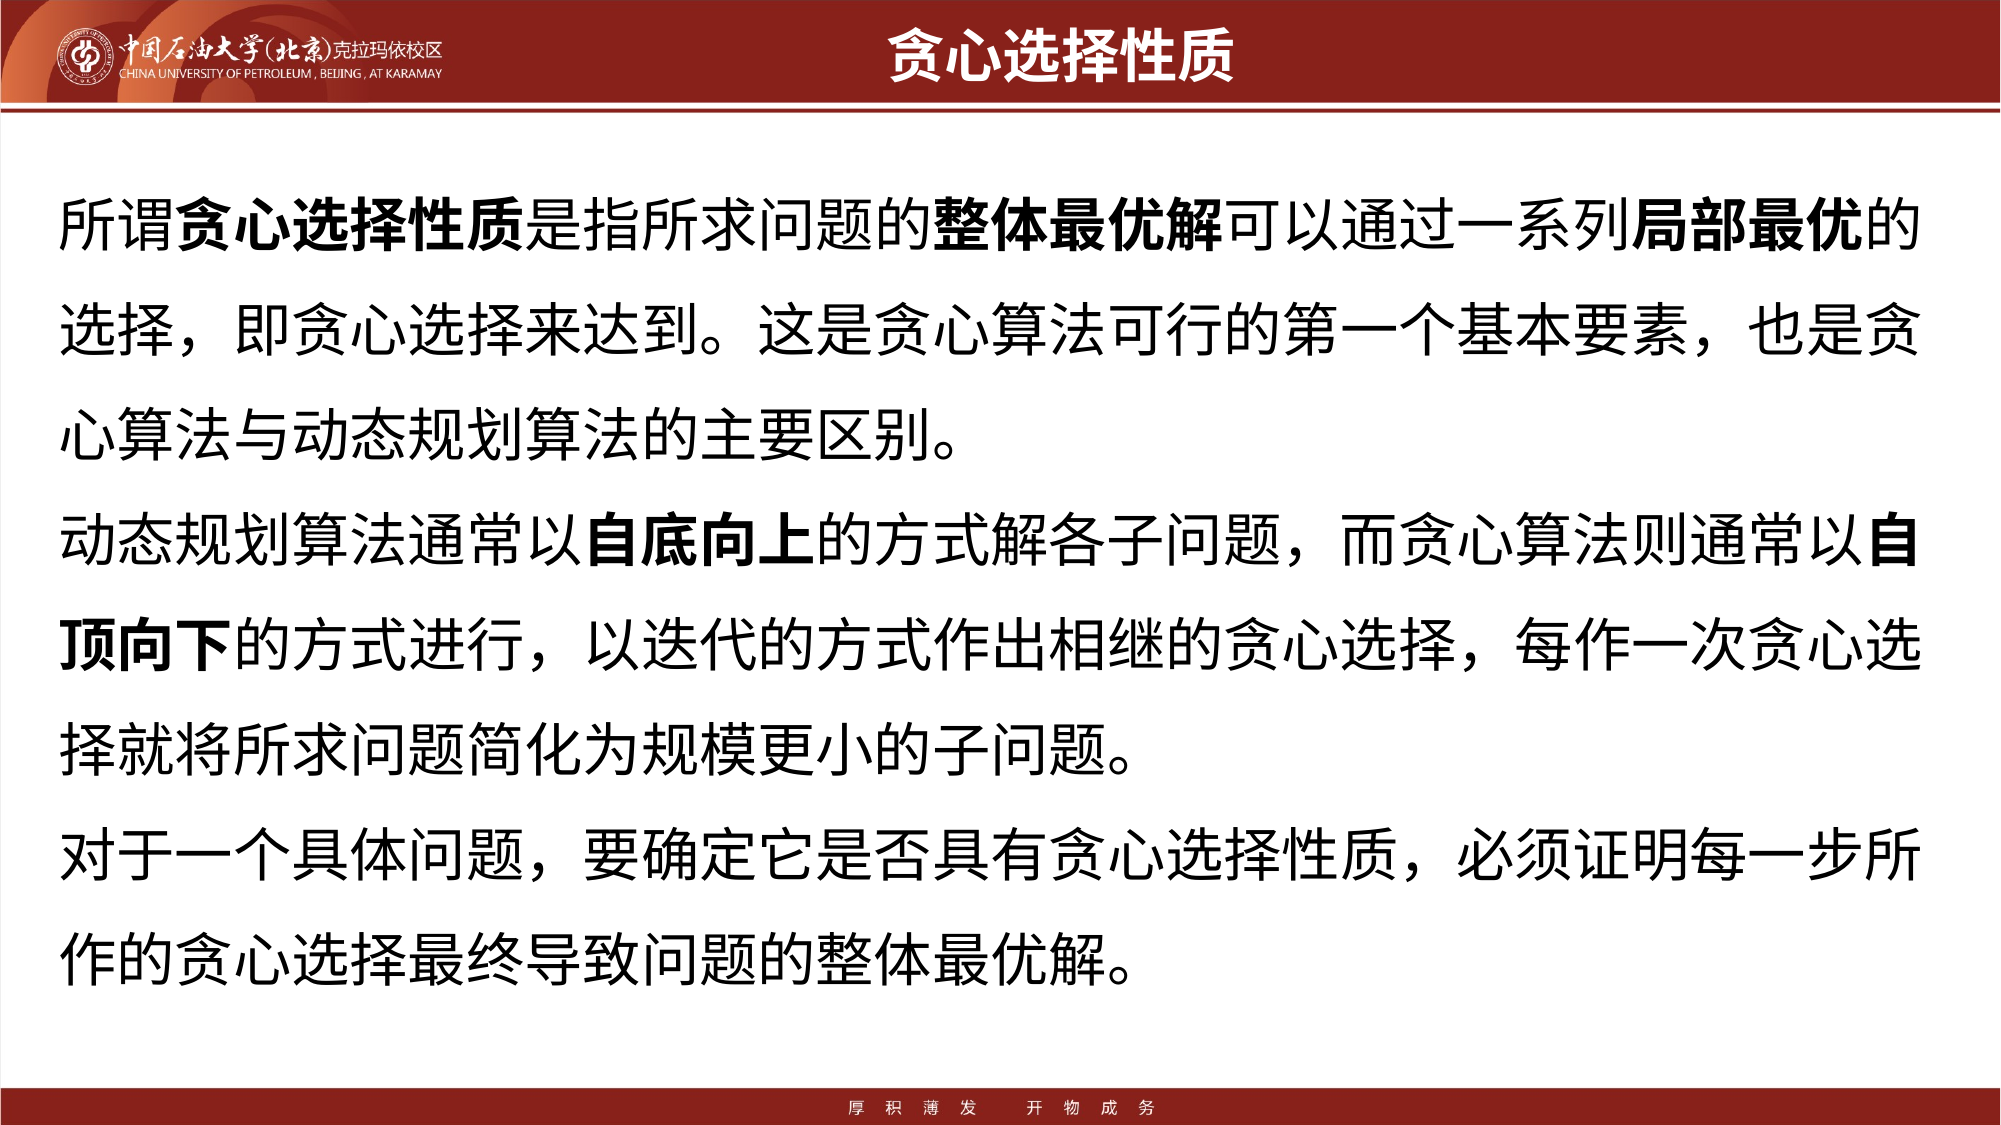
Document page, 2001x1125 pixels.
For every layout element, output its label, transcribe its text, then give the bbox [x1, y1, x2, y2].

list 所谓贪心选择性质是指所求问题的整体最优解可以通过一系列局部最优的选择，即贪心选择来达到。这是贪心算法可行的第一个基本要素，也是贪心算法与动态规划算法的主要区别。 动态规划算法通常以自底向上的方式解各子问题，而贪心算法则通常以自顶向下的方式进行，以迭代的方式作出相继的贪心选择，每作一次贪心选择就将所求问题简化为规模更小的子问题。 对于一个具体问题，要确定它是否具有贪心选择性质，必须证明每一步所作的贪心选择最终导致问题的整体最优解。 [43, 146, 1952, 1024]
picture [0, 0, 2001, 1125]
title 贪心选择性质 [426, 11, 1697, 89]
